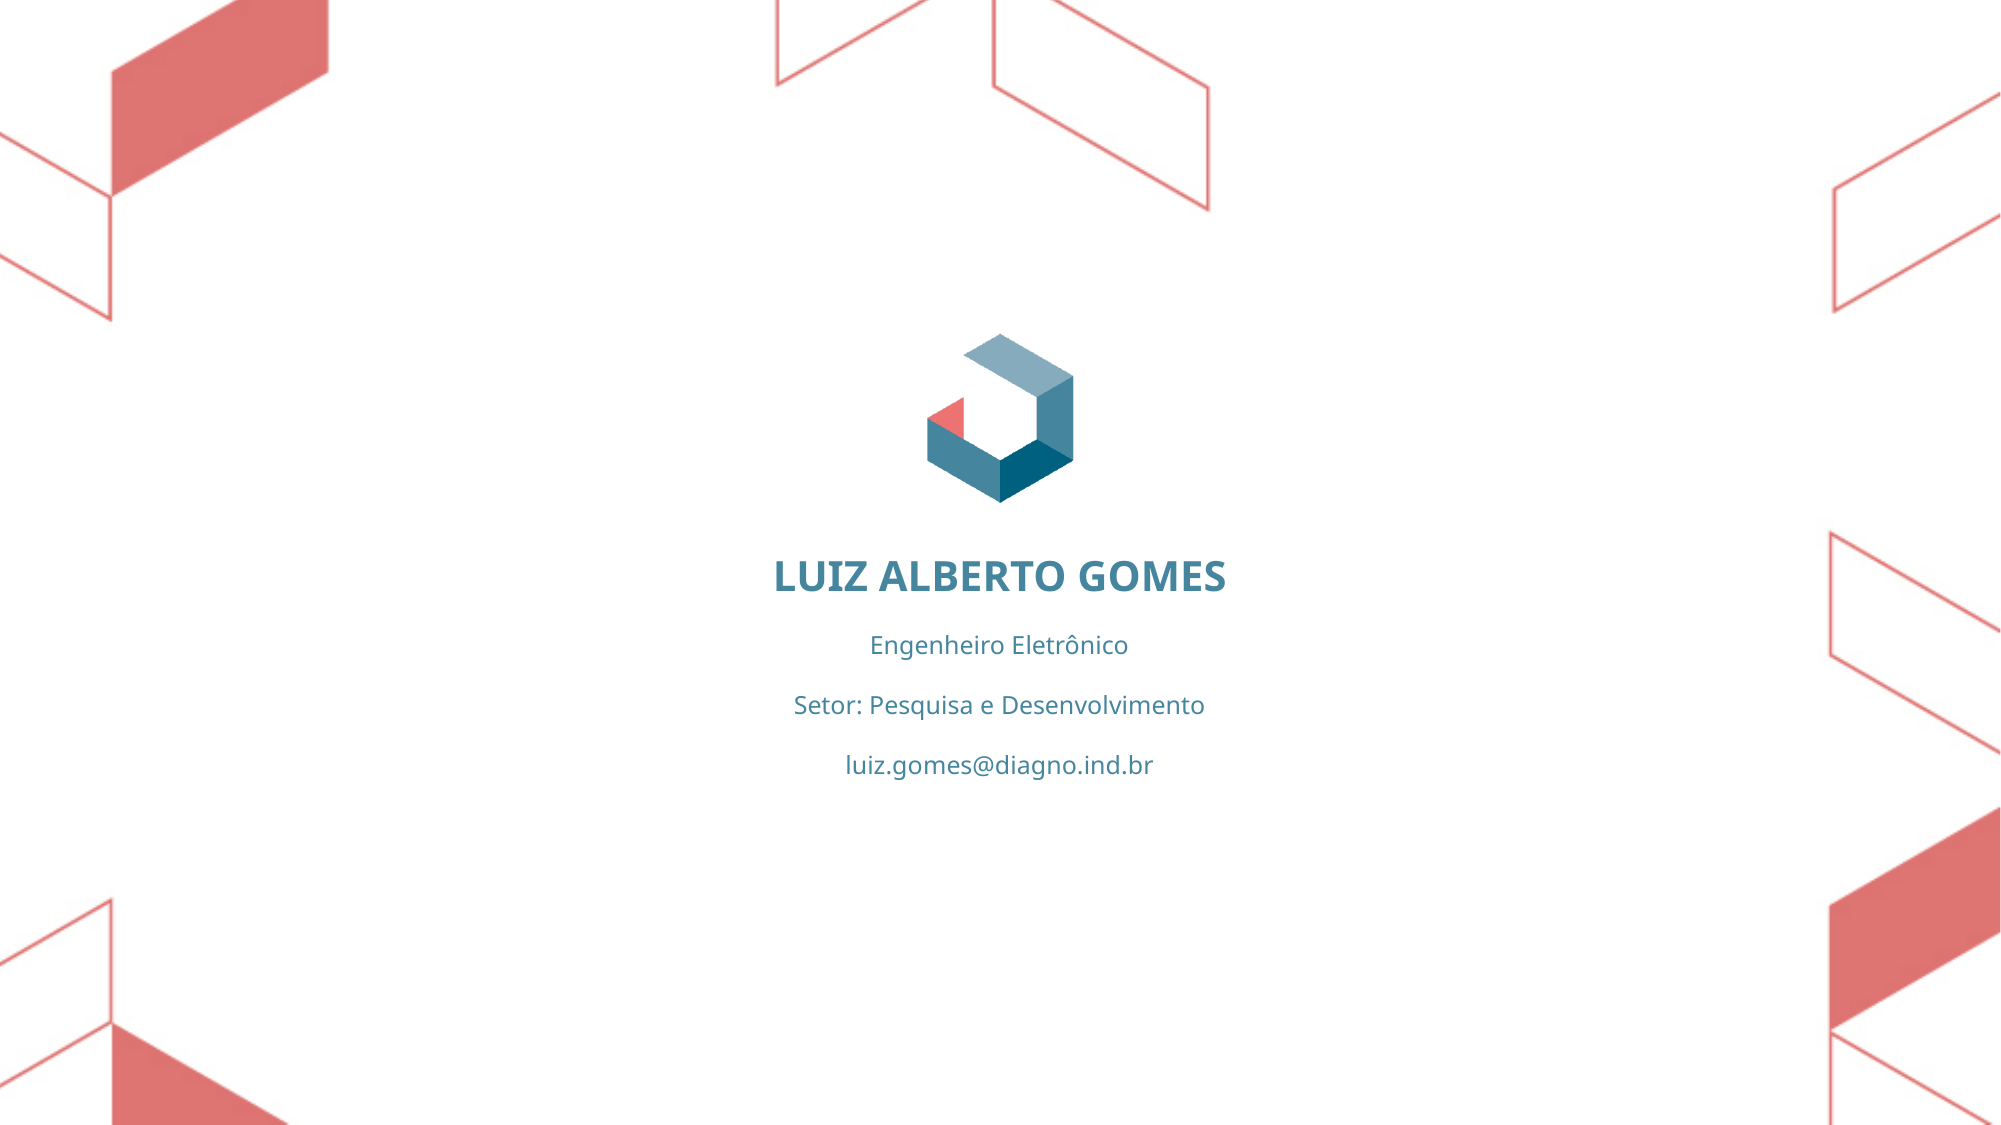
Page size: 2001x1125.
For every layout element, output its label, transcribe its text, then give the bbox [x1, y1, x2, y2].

text_box LUIZ ALBERTO GOMES Engenheiro Eletrônico Setor: Pesquisa e Desenvolvimento luiz.gomes@diagno.ind.br [249, 542, 1750, 873]
picture [0, 0, 2001, 1125]
